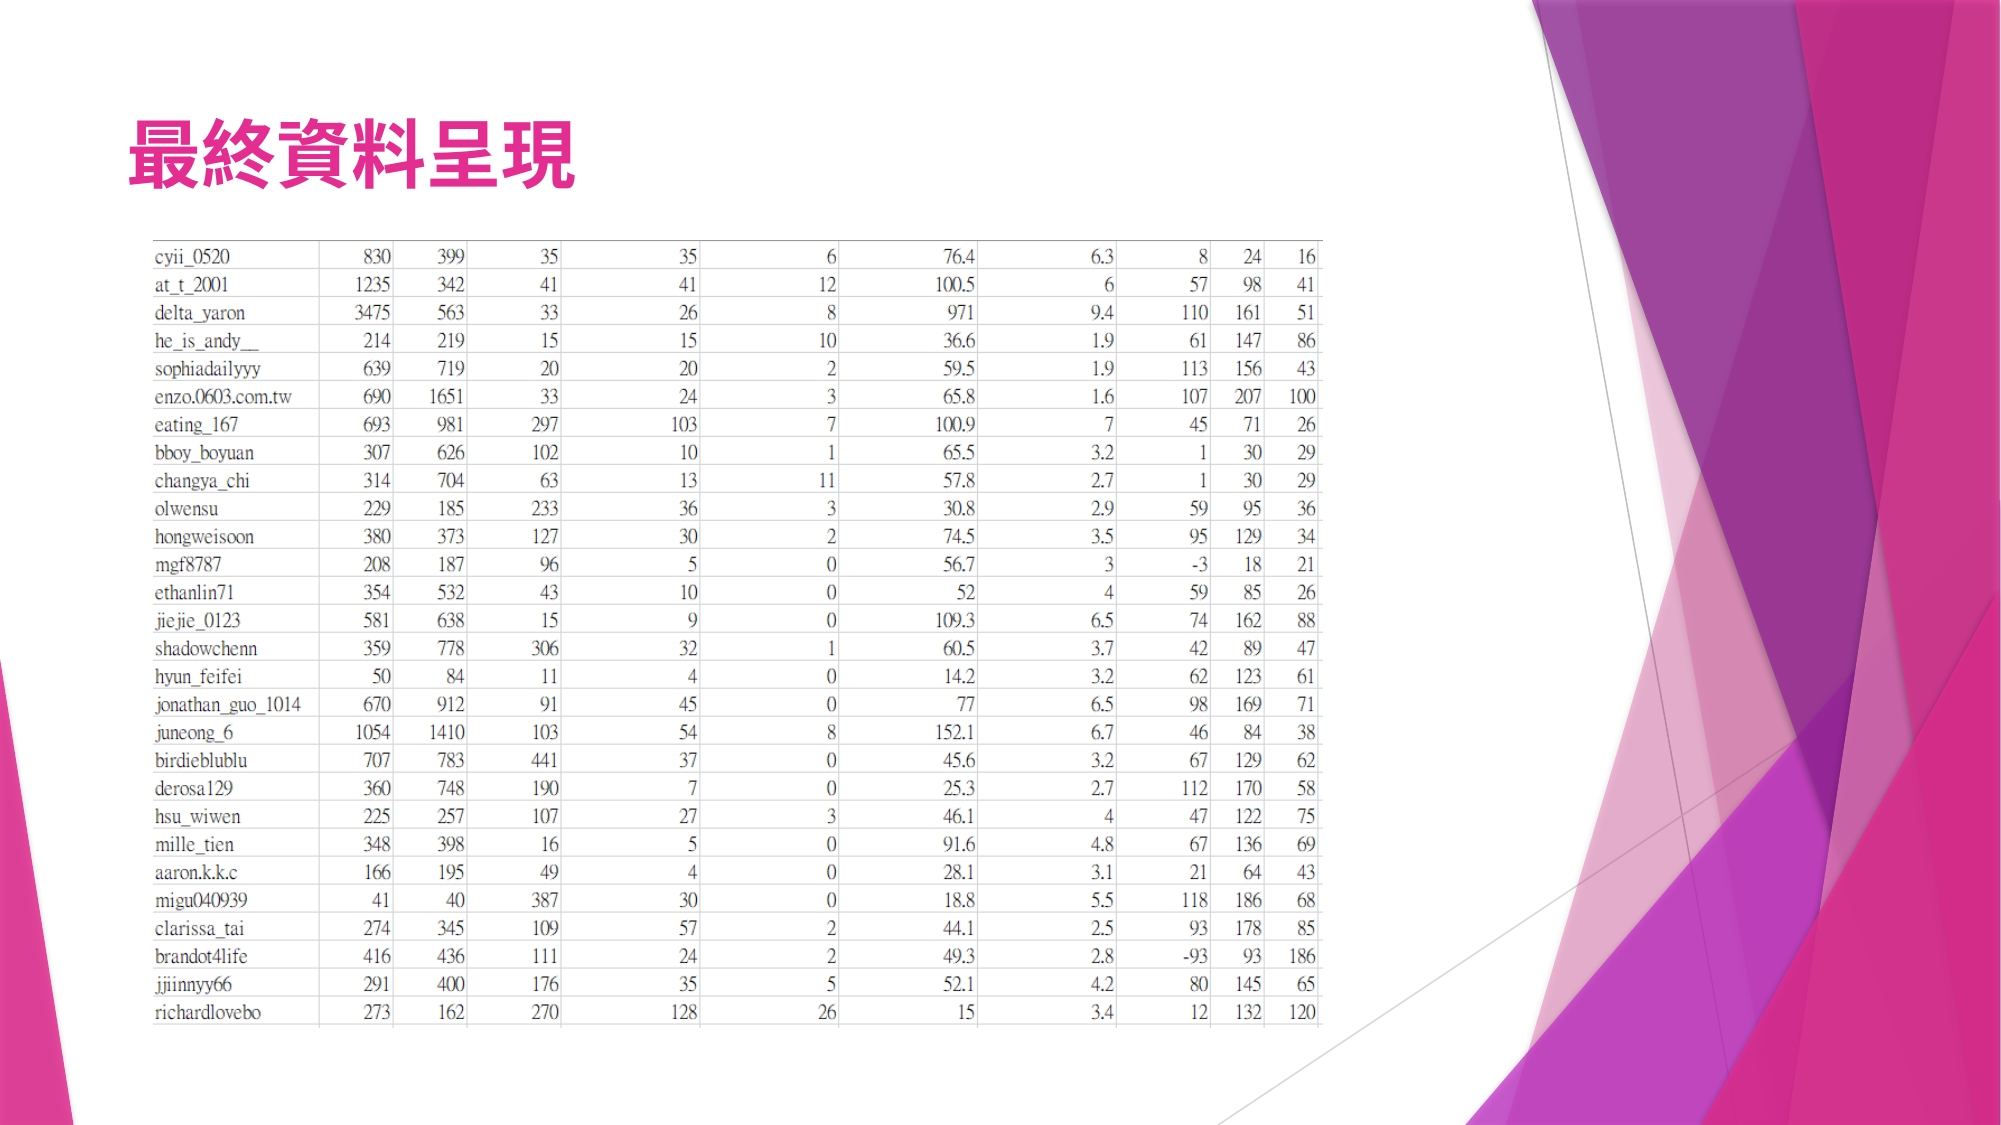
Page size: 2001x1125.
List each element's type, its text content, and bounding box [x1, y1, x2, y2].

title 最終資料呈現 [111, 99, 1522, 317]
picture [152, 239, 1323, 1028]
